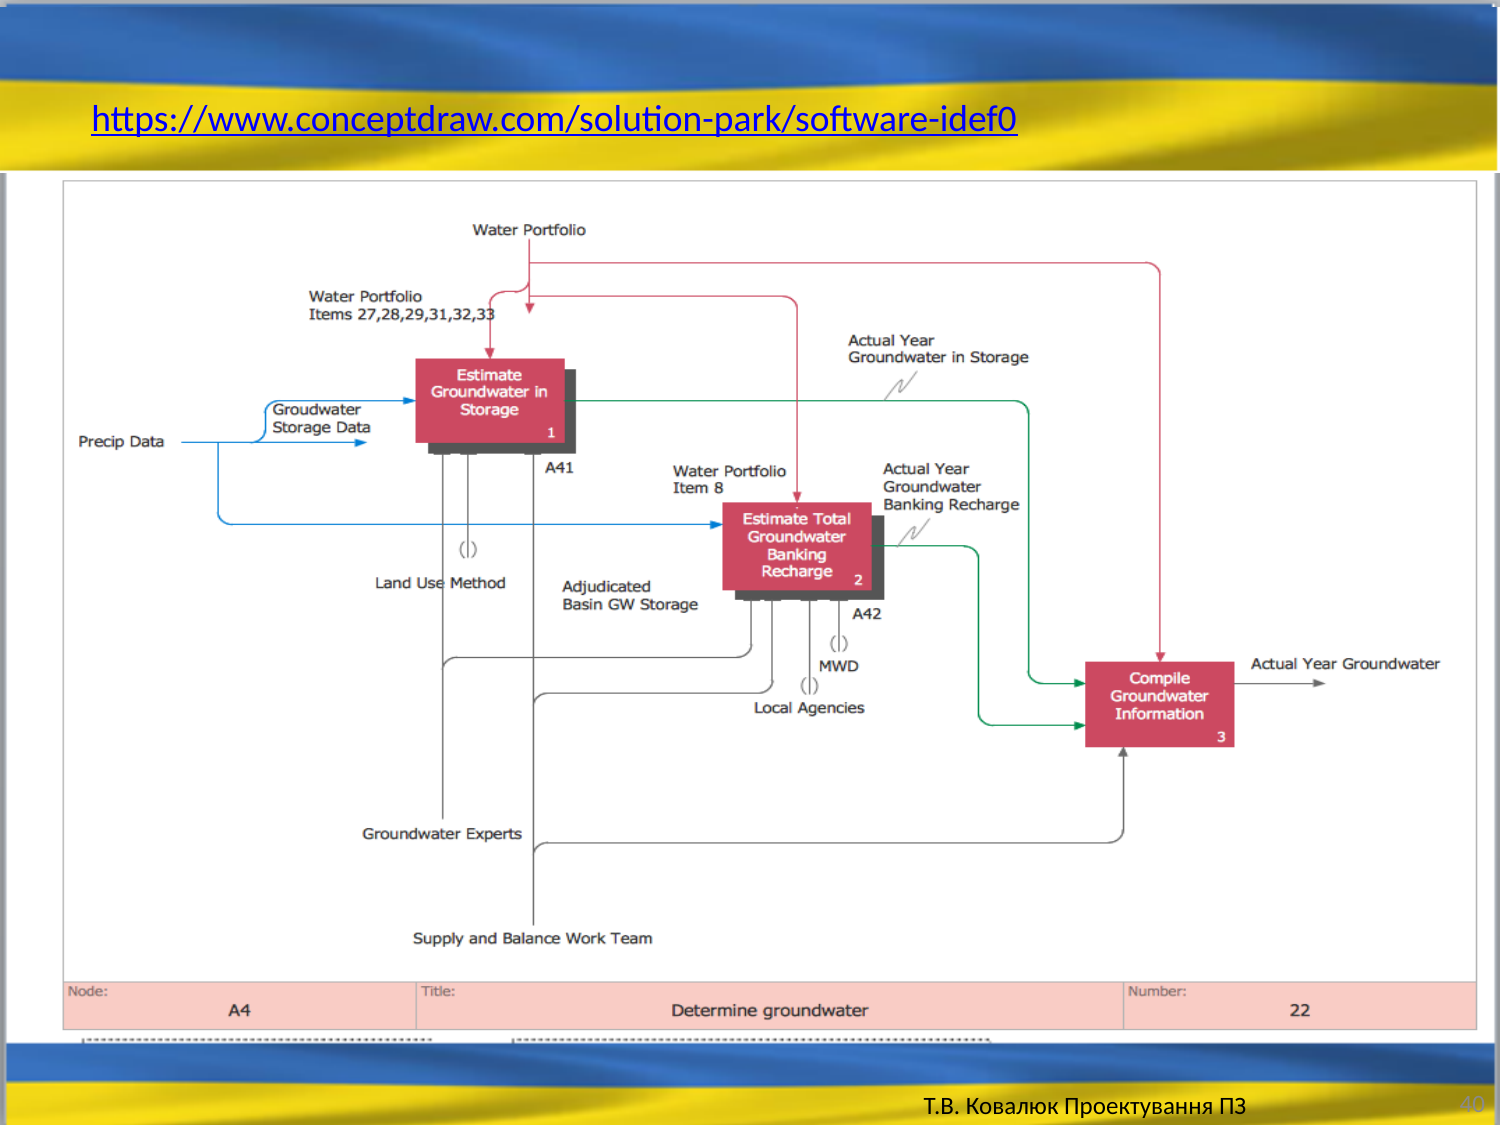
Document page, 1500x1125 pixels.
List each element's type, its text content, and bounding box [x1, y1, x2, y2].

slide_number 40 [1187, 1079, 1500, 1125]
picture [0, 0, 1500, 1125]
text_box https://www.conceptdraw.com/solution-park/software-idef0 [76, 86, 1365, 147]
